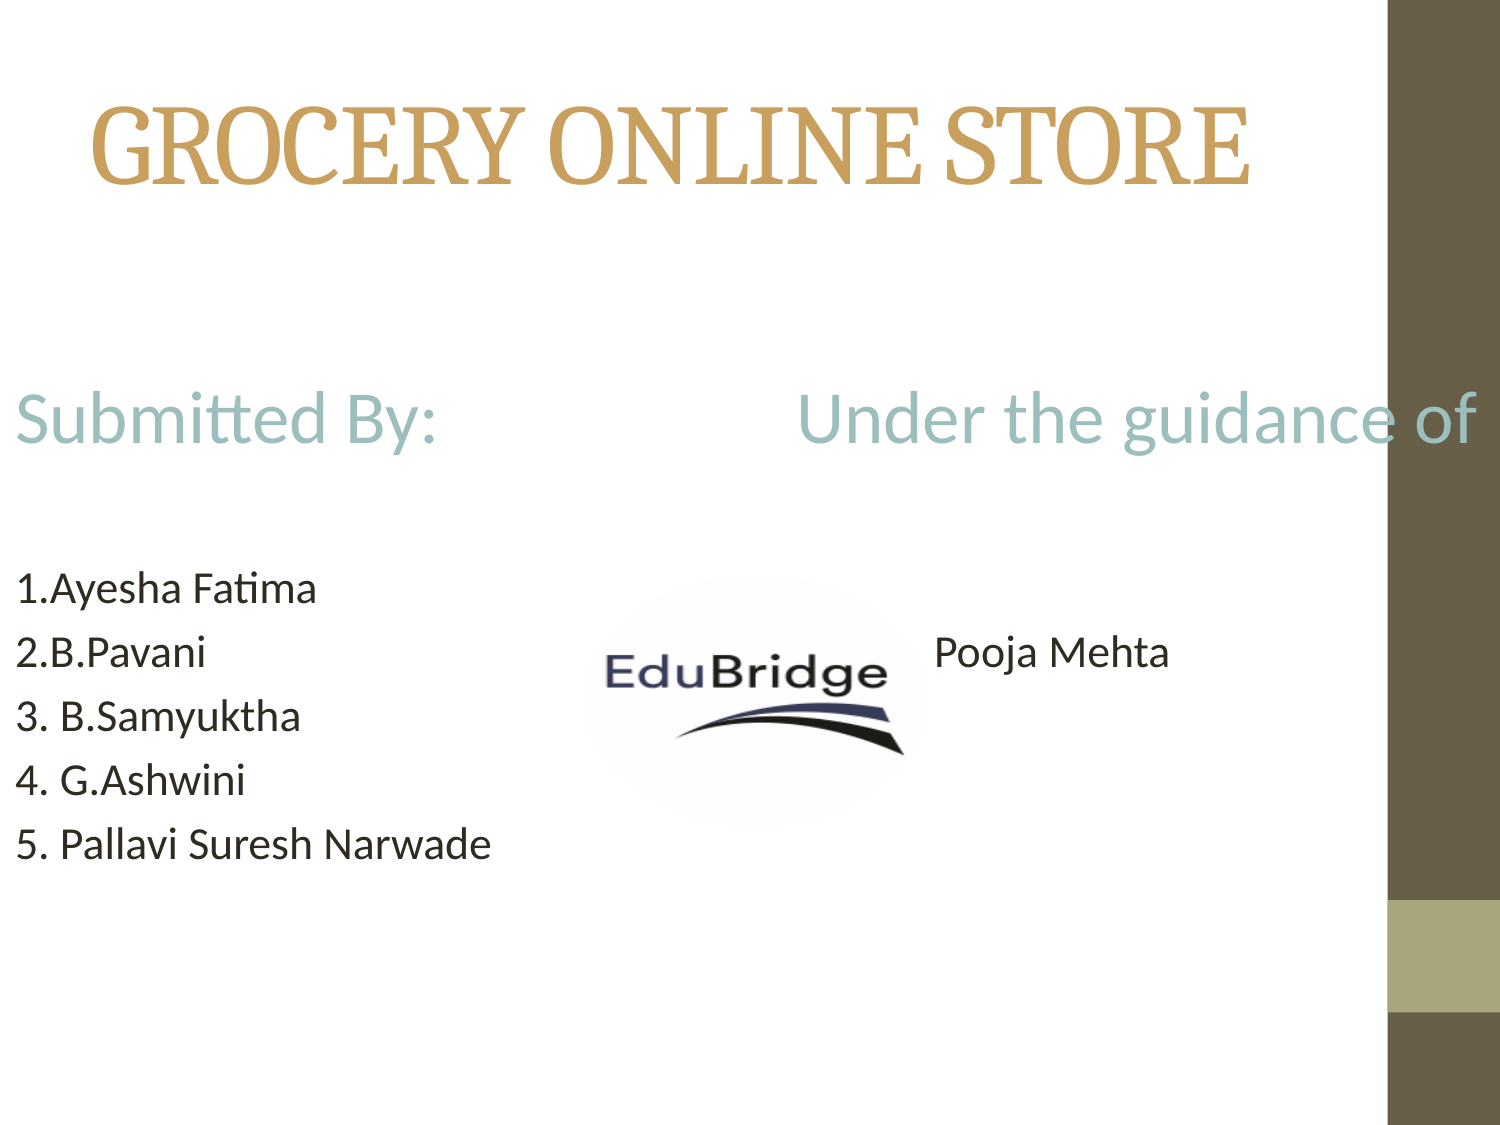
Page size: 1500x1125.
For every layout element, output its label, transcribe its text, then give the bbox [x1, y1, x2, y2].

title GROCERY ONLINE STORE [75, 45, 1325, 233]
picture [584, 575, 928, 829]
list Submitted By: Under the guidance of 1.Ayesha Fatima 2.B.Pavani Pooja Mehta 3. B.Samyuktha 4. G.Ashwini 5. Pallavi Suresh Narwade [0, 290, 1500, 976]
